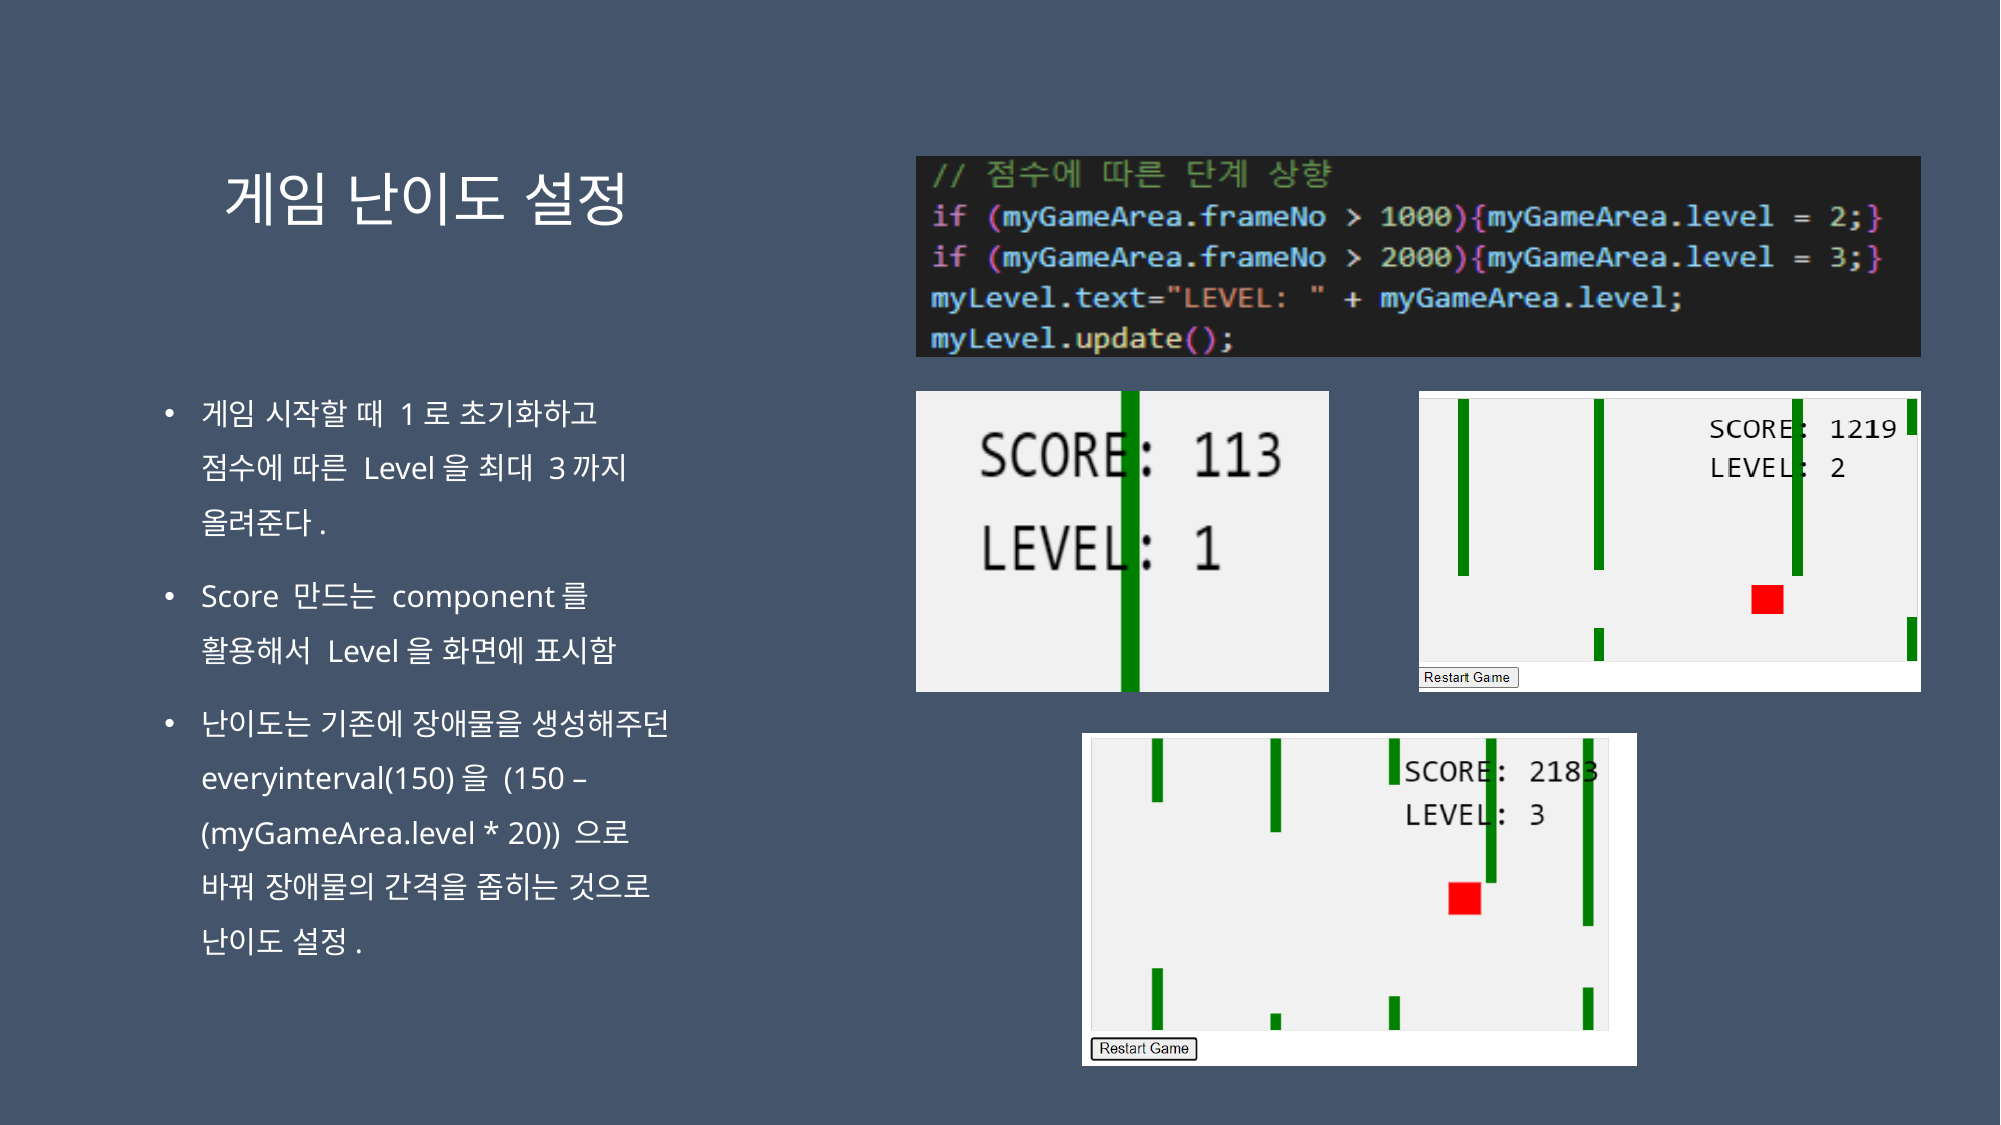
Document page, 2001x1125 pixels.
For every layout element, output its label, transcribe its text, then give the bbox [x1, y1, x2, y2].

picture [916, 156, 1921, 357]
picture [1082, 733, 1637, 1066]
picture [916, 391, 1329, 692]
list 게임 시작할 때 1로 초기화하고 점수에 따른 Level을 최대 3까지 올려준다. Score 만드는 component를 활용해서 Level을 화면에 표시함 난이도는 기존에 장애물을 생성해주던 everyinterval(150)을 (150 – (myGameArea.level * 20)) 으로 바꿔 장애물의 간격을 좁히는 것으로 난이도 설정. [149, 369, 704, 969]
title 게임 난이도 설정 [149, 156, 704, 242]
picture [1419, 391, 1921, 692]
